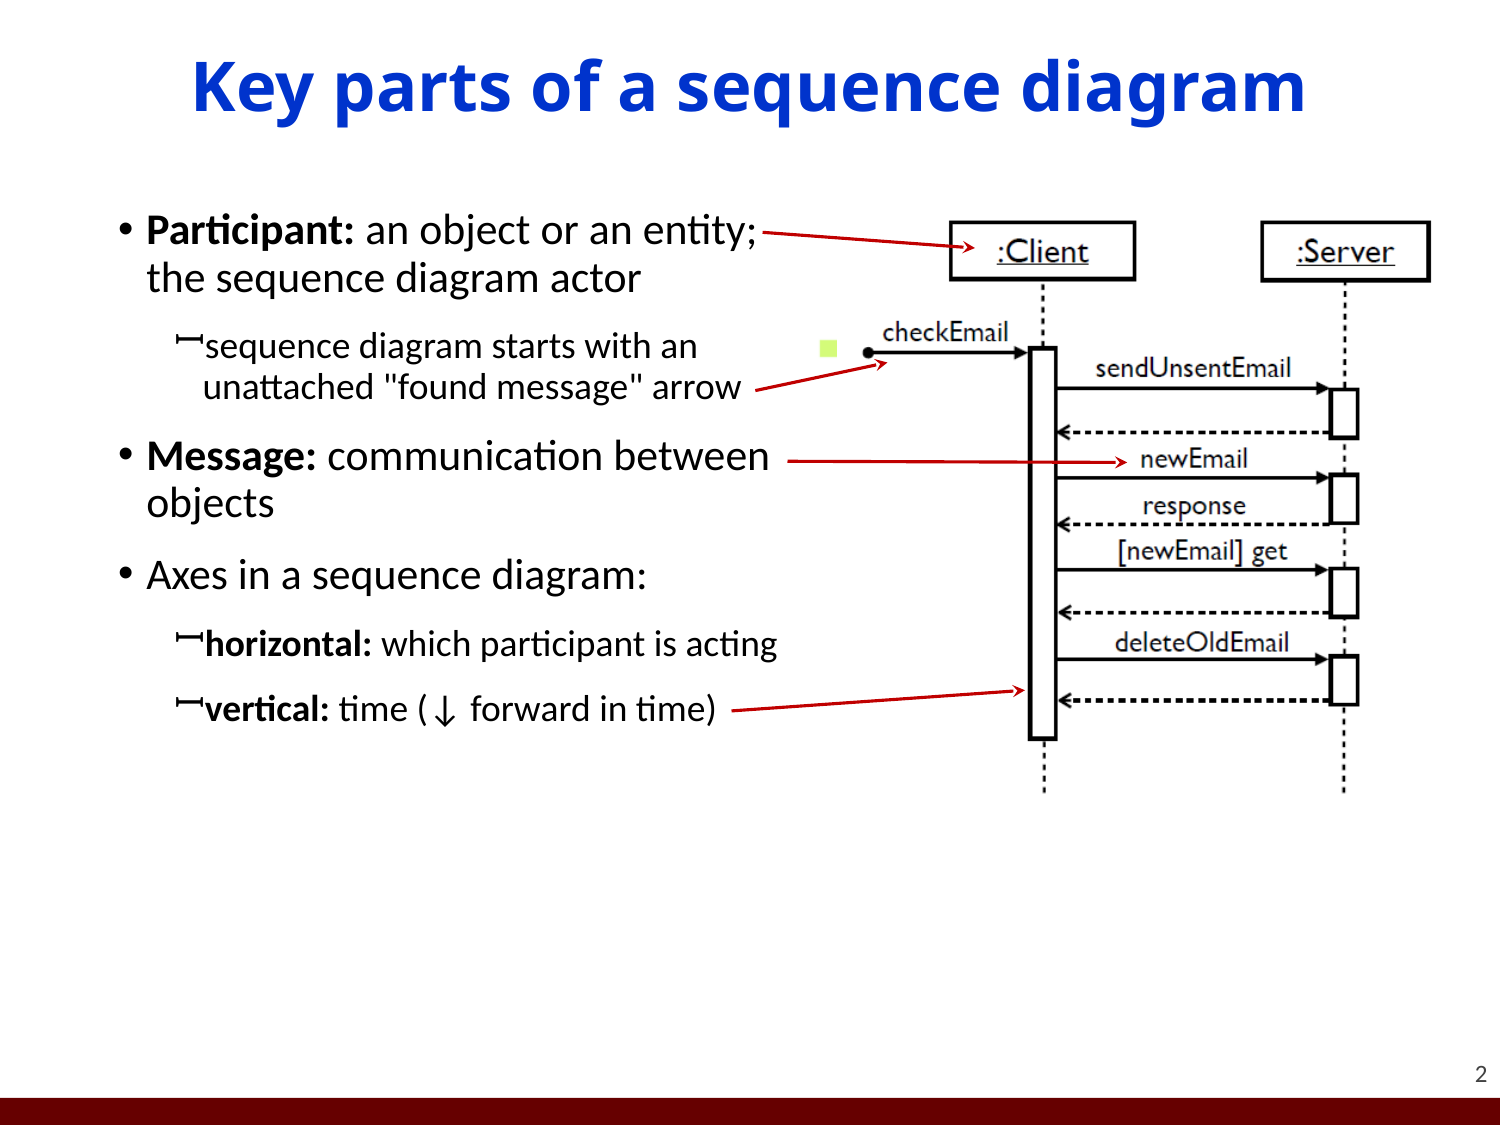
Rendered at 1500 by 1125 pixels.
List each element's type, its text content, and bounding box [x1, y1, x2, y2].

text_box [762, 231, 976, 249]
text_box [755, 362, 888, 391]
picture [810, 149, 1450, 888]
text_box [731, 689, 1026, 712]
title Key parts of a sequence diagram [103, 18, 1397, 160]
list Participant: an object or an entity; the sequence diagram actor sequence diagram starts with an unattached "found message" arrow Message: communication between objects Axes in a sequence diagram: horizontal: which participant is acting vertical: time (↓ forward in time) [103, 199, 838, 1014]
